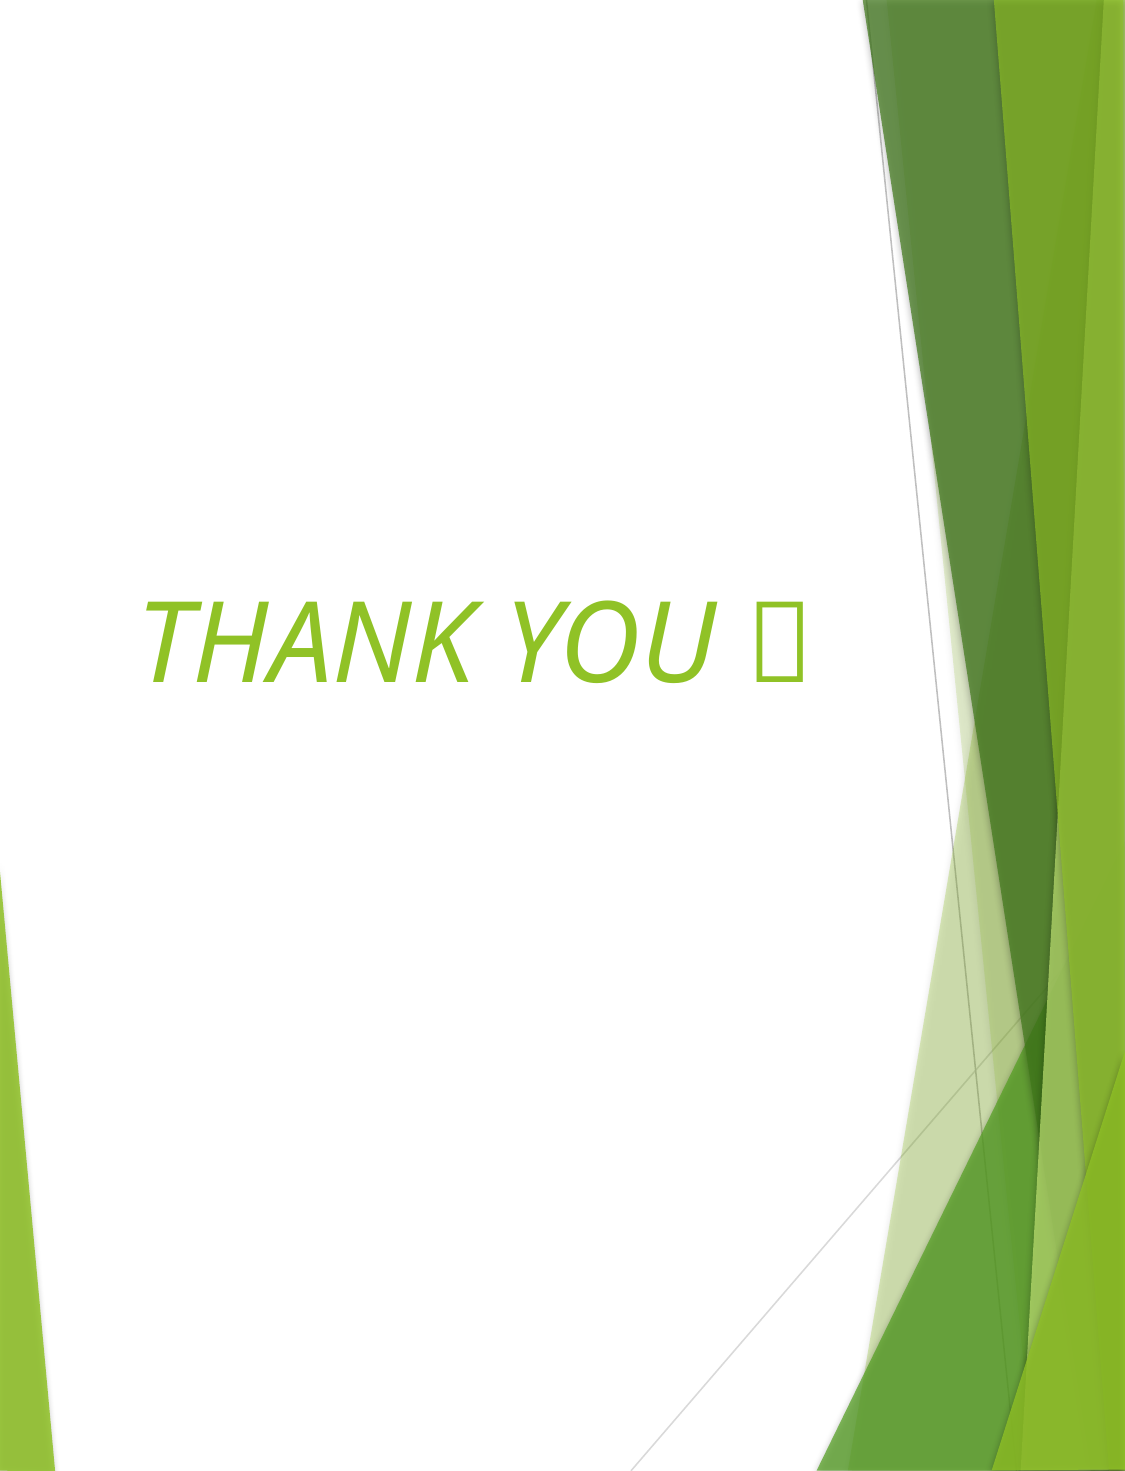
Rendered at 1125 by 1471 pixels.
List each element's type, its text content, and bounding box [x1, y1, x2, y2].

title THANK YOU  [75, 562, 875, 925]
